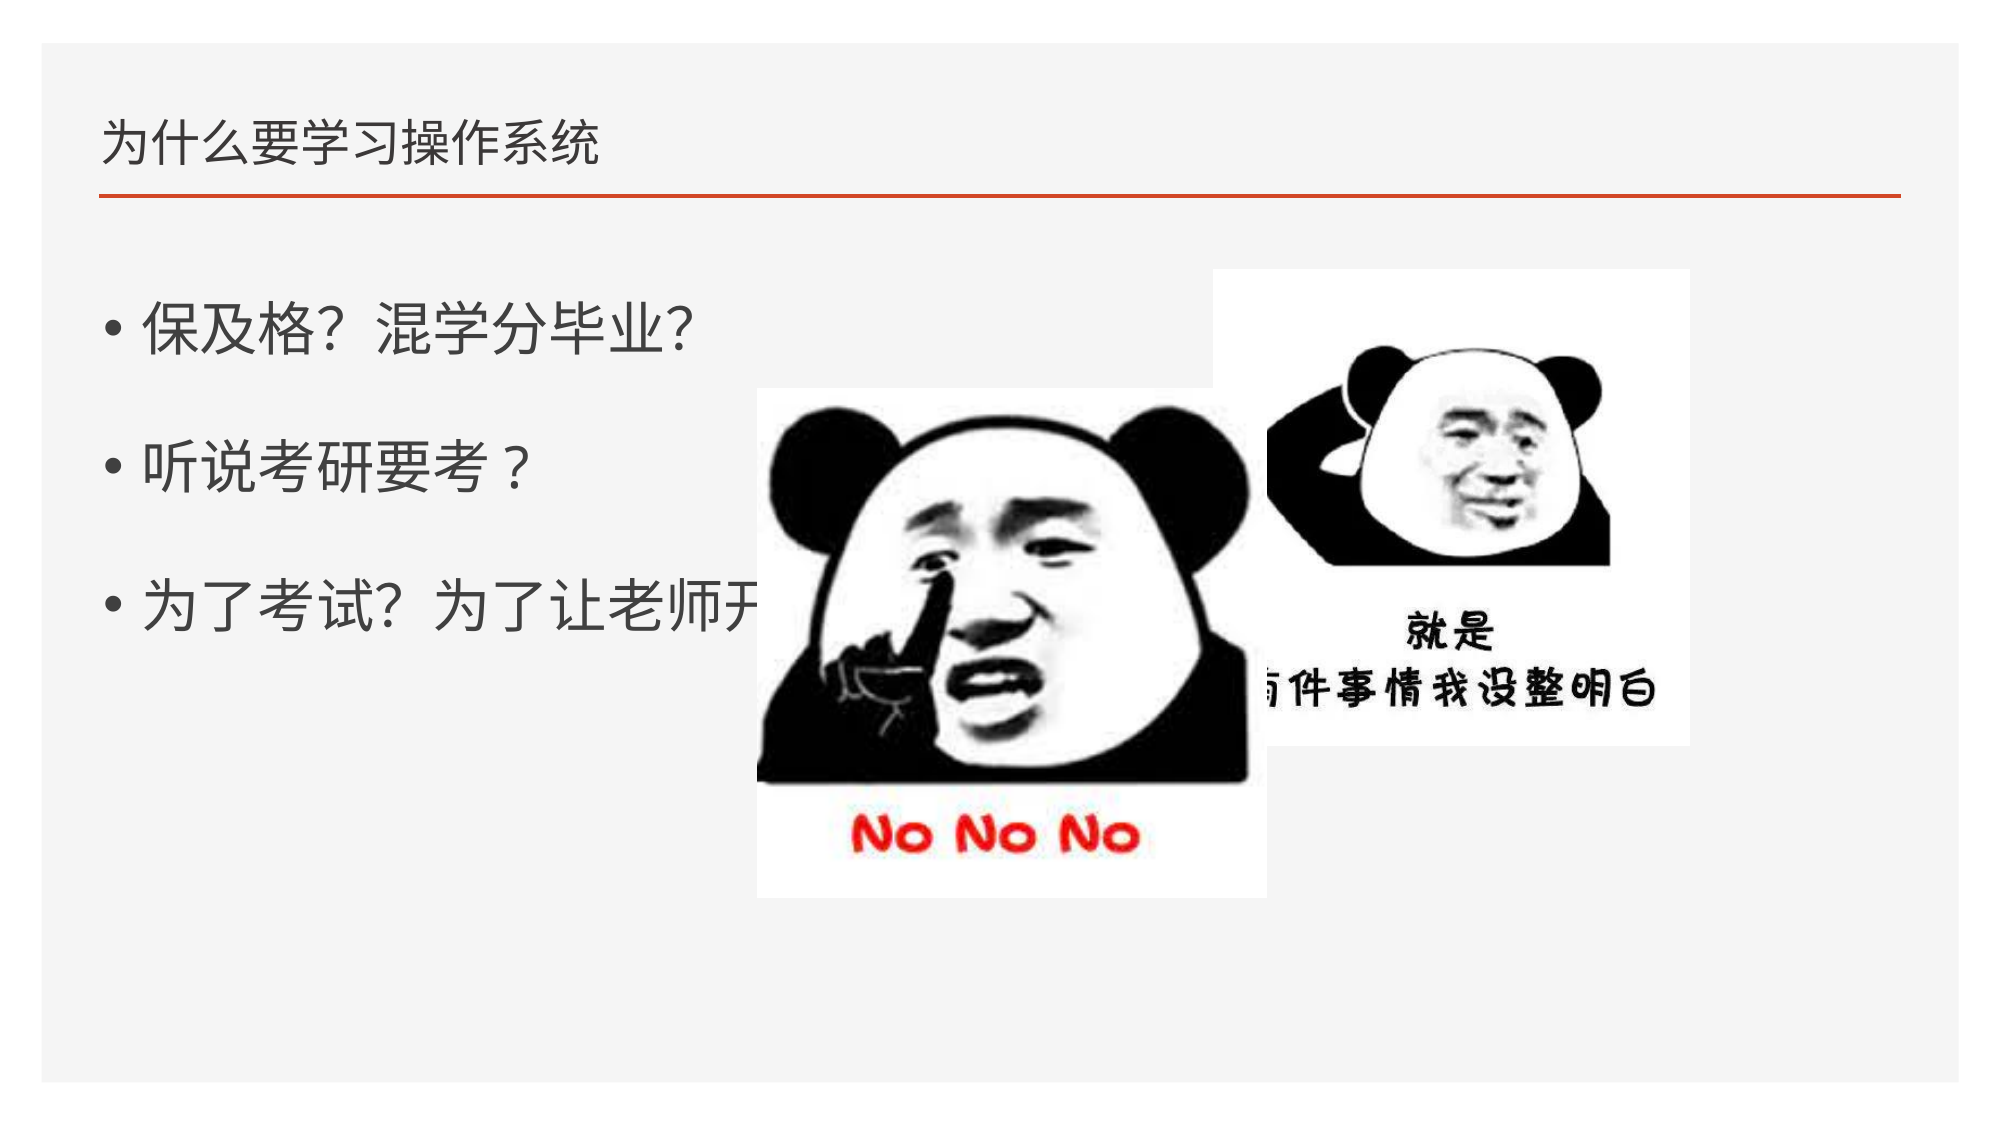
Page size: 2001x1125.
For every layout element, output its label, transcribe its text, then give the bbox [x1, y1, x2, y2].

picture [757, 269, 1690, 898]
text_box 保及格？混学分毕业？ 听说考研要考? 为了考试？为了让老师开心？ [88, 250, 1012, 1037]
title 为什么要学习操作系统 [85, 73, 1214, 179]
